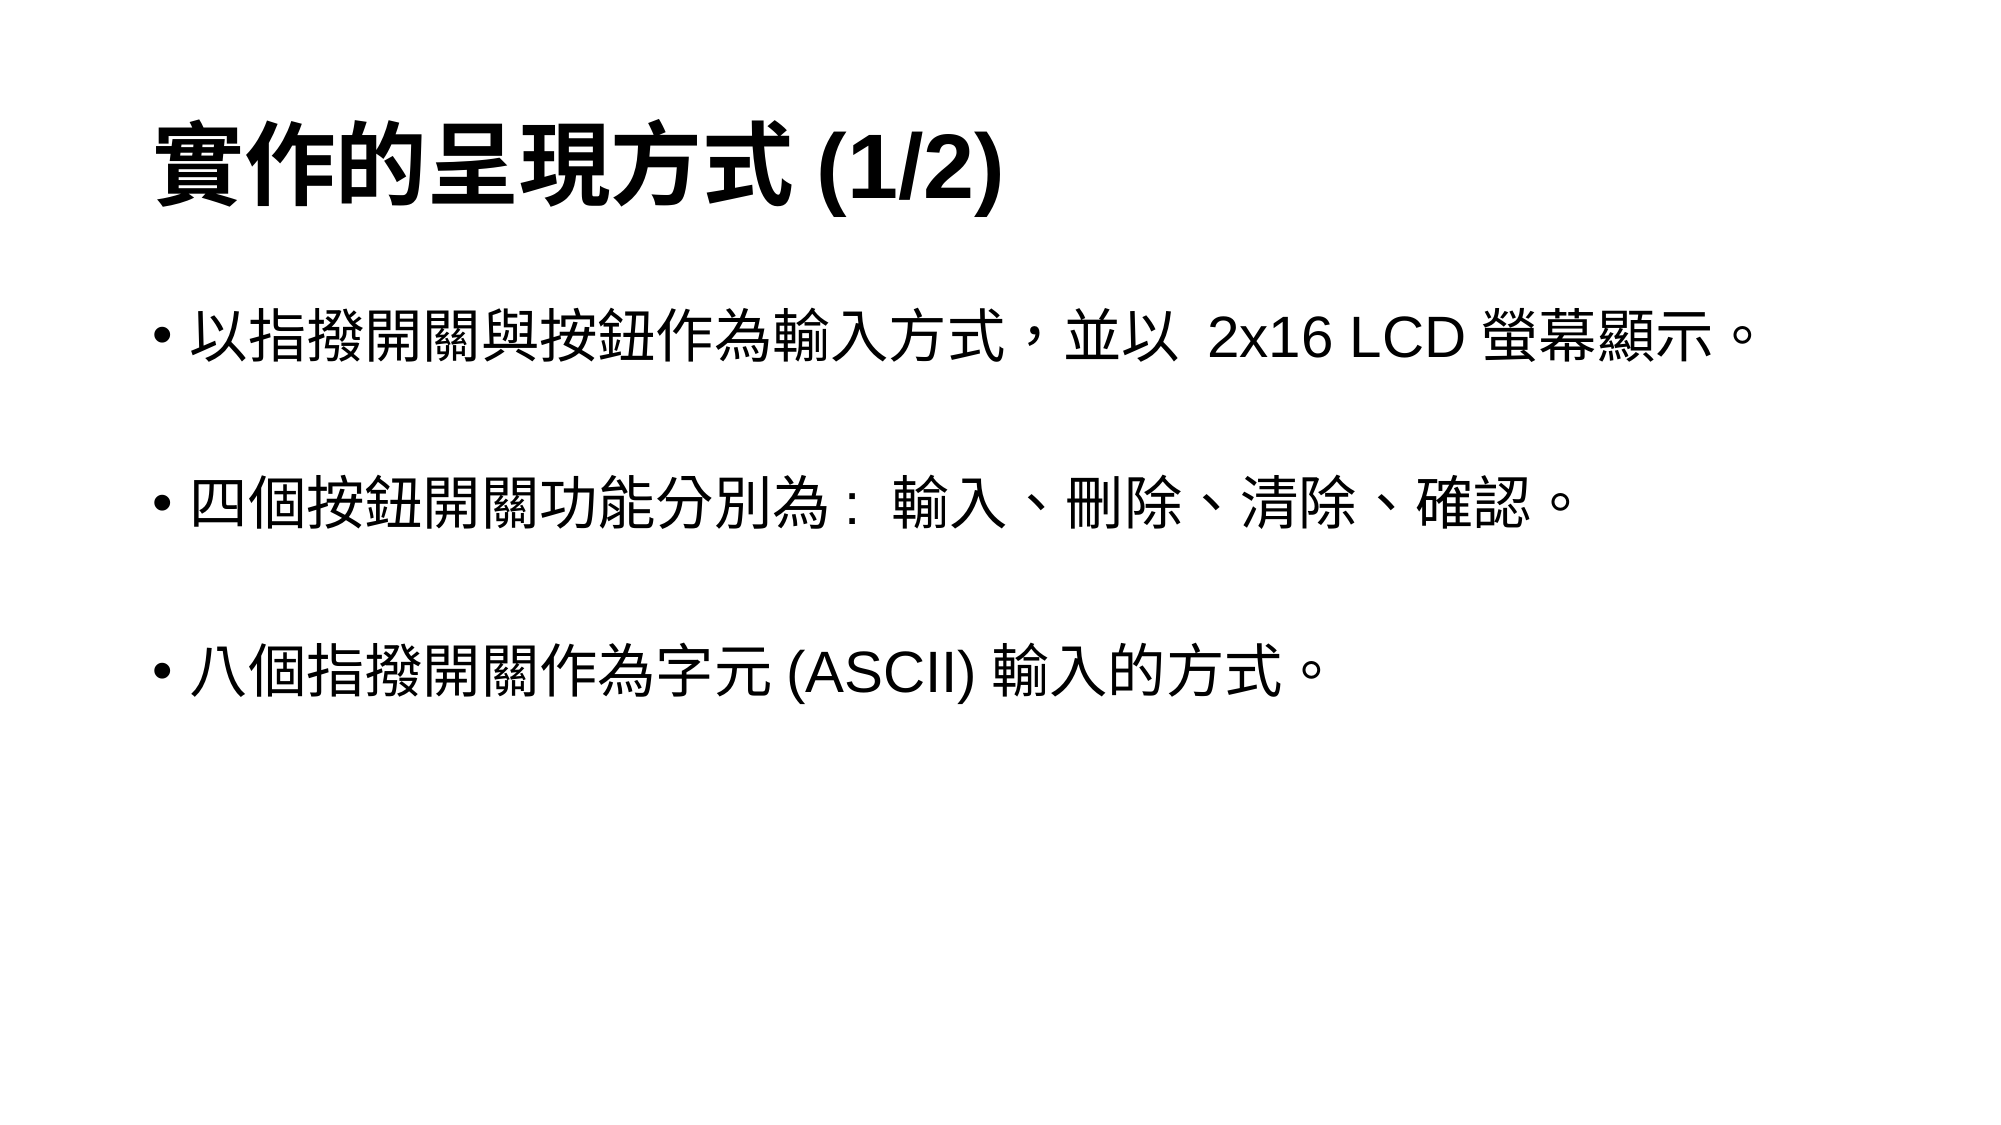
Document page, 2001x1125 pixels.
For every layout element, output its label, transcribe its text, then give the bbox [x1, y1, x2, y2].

list 以指撥開關與按鈕作為輸入方式，並以 2x16 LCD螢幕顯示。 四個按鈕開關功能分別為: 輸入、刪除、清除、確認。 八個指撥開關作為字元(ASCII)輸入的方式。 [137, 299, 1863, 1014]
title 實作的呈現方式(1/2) [137, 59, 1863, 278]
